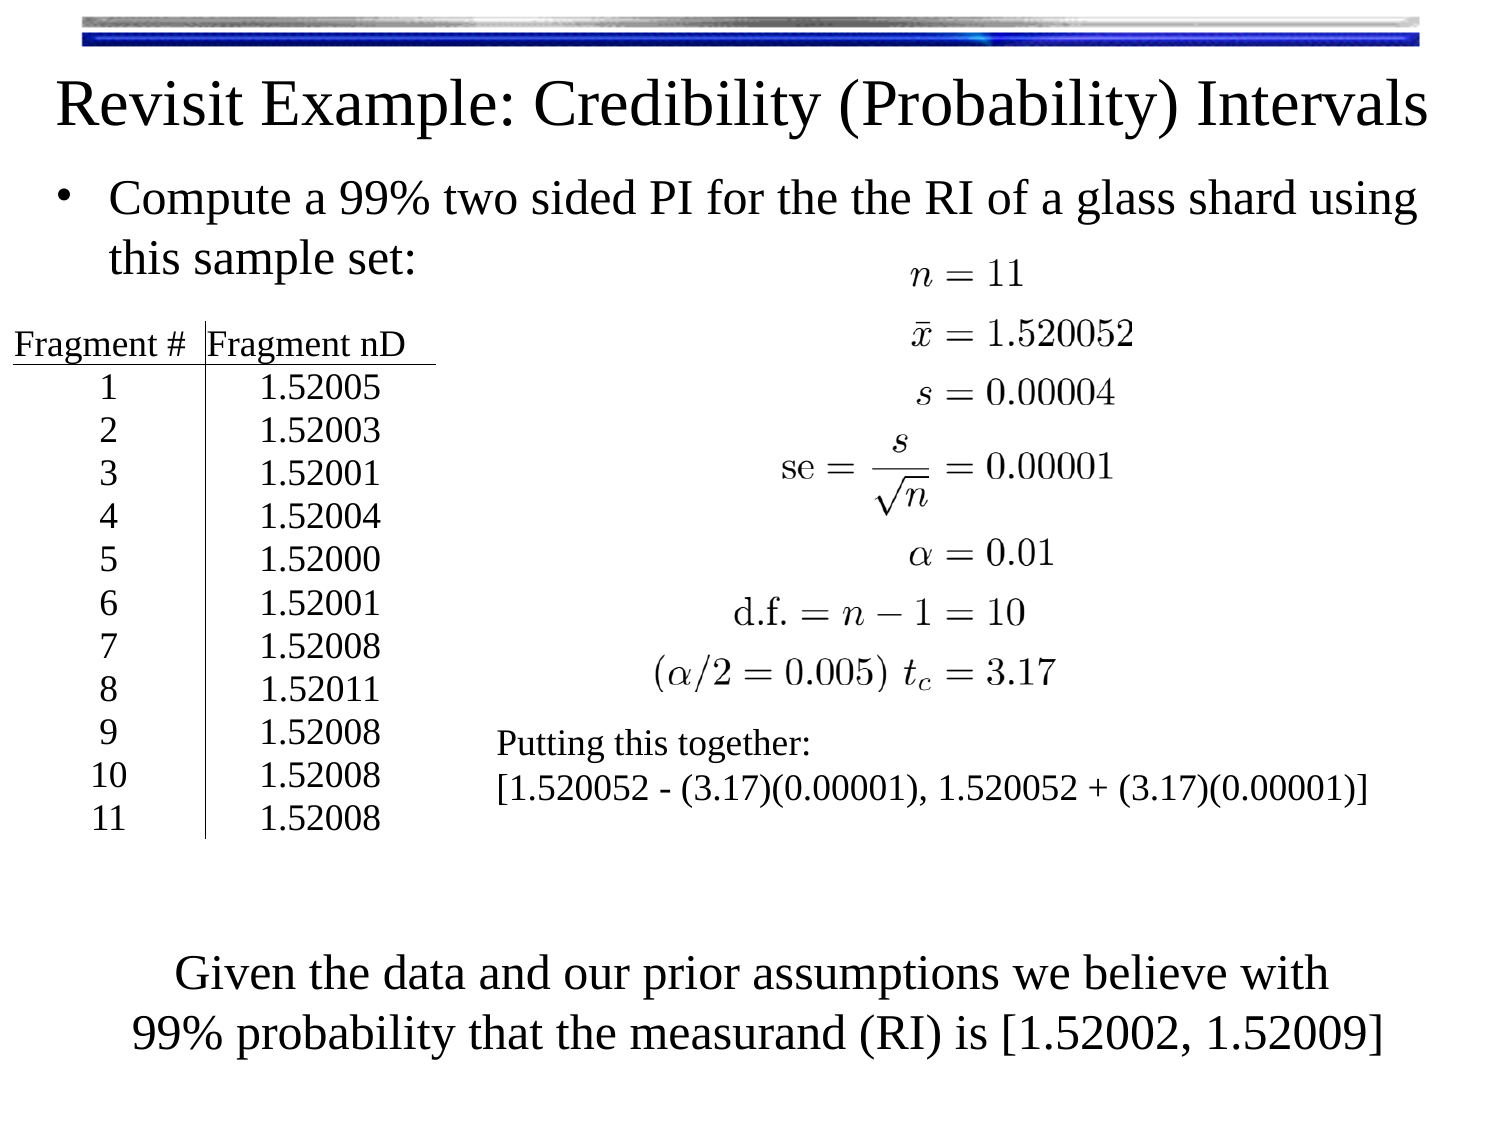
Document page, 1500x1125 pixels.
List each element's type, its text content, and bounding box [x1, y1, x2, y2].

table_cell 1 [13, 365, 205, 407]
table_cell 1.52005 [206, 365, 436, 407]
table_cell 1.52001 [206, 451, 436, 494]
text_box Given the data and our prior assumptions we believe with 99% probability that the measurand (RI) is [1.52002, 1.52009] [92, 931, 1425, 1067]
table_cell 6 [13, 580, 205, 623]
text_box Putting this together: [1.520052 - (3.17)(0.00001), 1.520052 + (3.17)(0.00001)] [481, 710, 1385, 816]
picture [655, 258, 1132, 692]
table_cell 7 [13, 623, 205, 666]
table_cell 4 [13, 494, 205, 537]
table_cell 1.52004 [206, 494, 436, 537]
table_cell 10 [13, 752, 205, 795]
table_cell 8 [13, 666, 205, 709]
table_cell 1.52000 [206, 537, 436, 580]
table_cell 1.52001 [206, 580, 436, 623]
table_cell 1.52003 [206, 407, 436, 451]
table_header Fragment # [13, 321, 205, 364]
table_cell 1.52008 [206, 752, 436, 795]
table_cell 11 [13, 795, 205, 839]
table_header Fragment nD [206, 321, 436, 364]
table_cell 1.52008 [206, 623, 436, 666]
table_cell 1.52008 [206, 709, 436, 752]
table_cell 2 [13, 407, 205, 451]
table_cell 1.52011 [206, 666, 436, 709]
picture [79, 12, 1425, 52]
table_cell 5 [13, 537, 205, 580]
text_box Revisit Example: Credibility (Probability) Intervals [37, 36, 1450, 162]
table_cell 1.52008 [206, 795, 436, 839]
text_box Compute a 99% two sided PI for the the RI of a glass shard using this sample set: [37, 164, 1463, 294]
table_cell 9 [13, 709, 205, 752]
table_cell 3 [13, 451, 205, 494]
